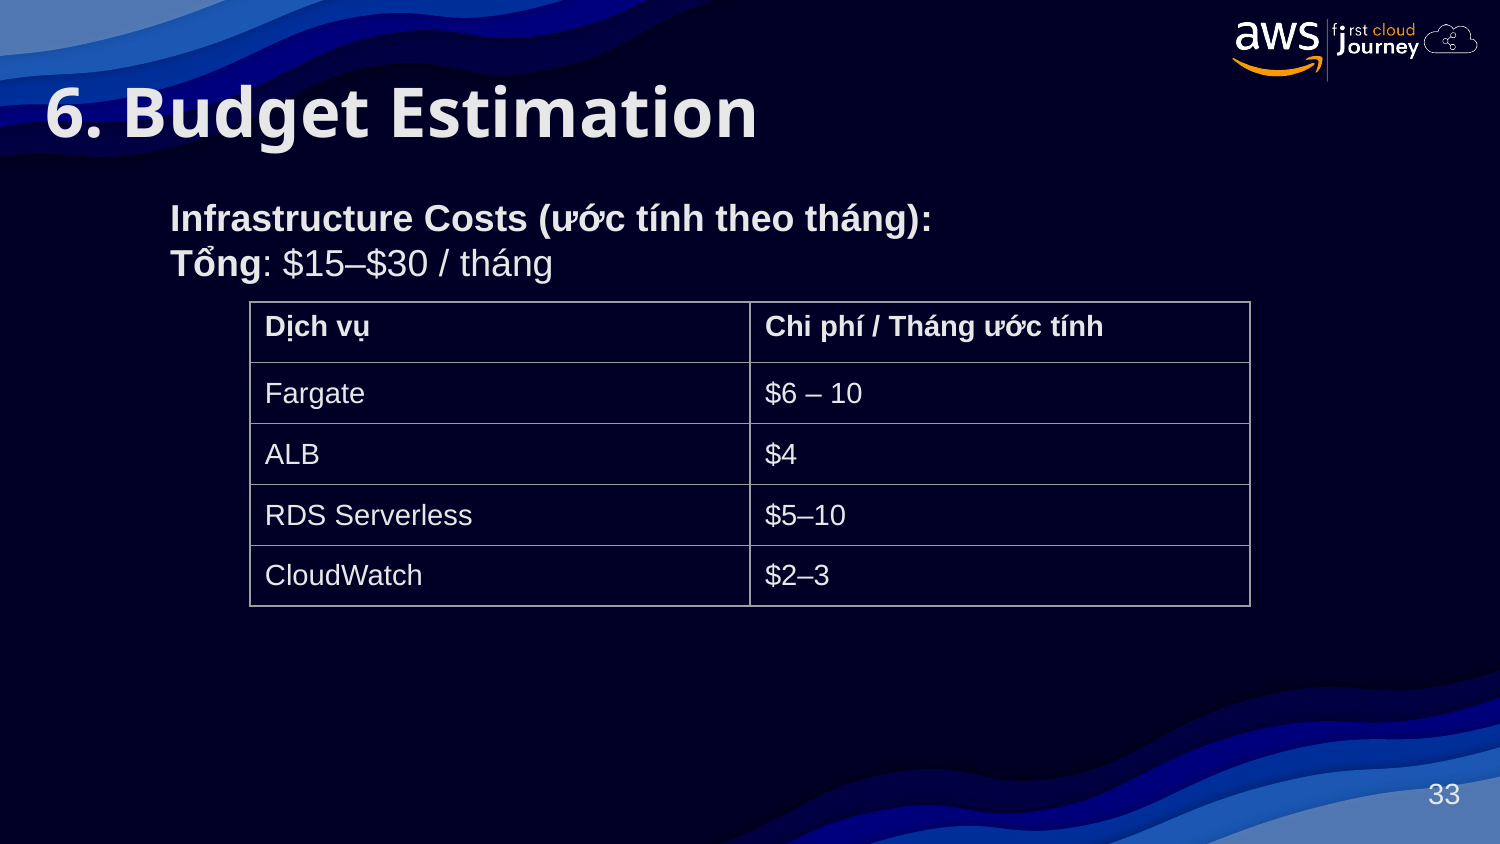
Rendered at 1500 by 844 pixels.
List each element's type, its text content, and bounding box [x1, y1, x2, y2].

table_cell $6 – 10 [751, 363, 1249, 423]
table_cell ALB [251, 424, 749, 484]
text_box Infrastructure Costs (ước tính theo tháng): Tổng: $15–$30 / tháng [155, 187, 1414, 292]
table_header Chi phí / Tháng ước tính [751, 303, 1249, 362]
table_cell Fargate [251, 363, 749, 423]
text_box 33 [1413, 768, 1480, 833]
table_cell RDS Serverless [251, 485, 749, 545]
picture [1226, 11, 1481, 84]
table_cell CloudWatch [251, 546, 749, 605]
table_cell $4 [751, 424, 1249, 484]
table_cell $2–3 [751, 546, 1249, 605]
table_cell $5–10 [751, 485, 1249, 545]
text_box 6. Budget Estimation [30, 54, 1150, 146]
table_header Dịch vụ [251, 303, 749, 362]
